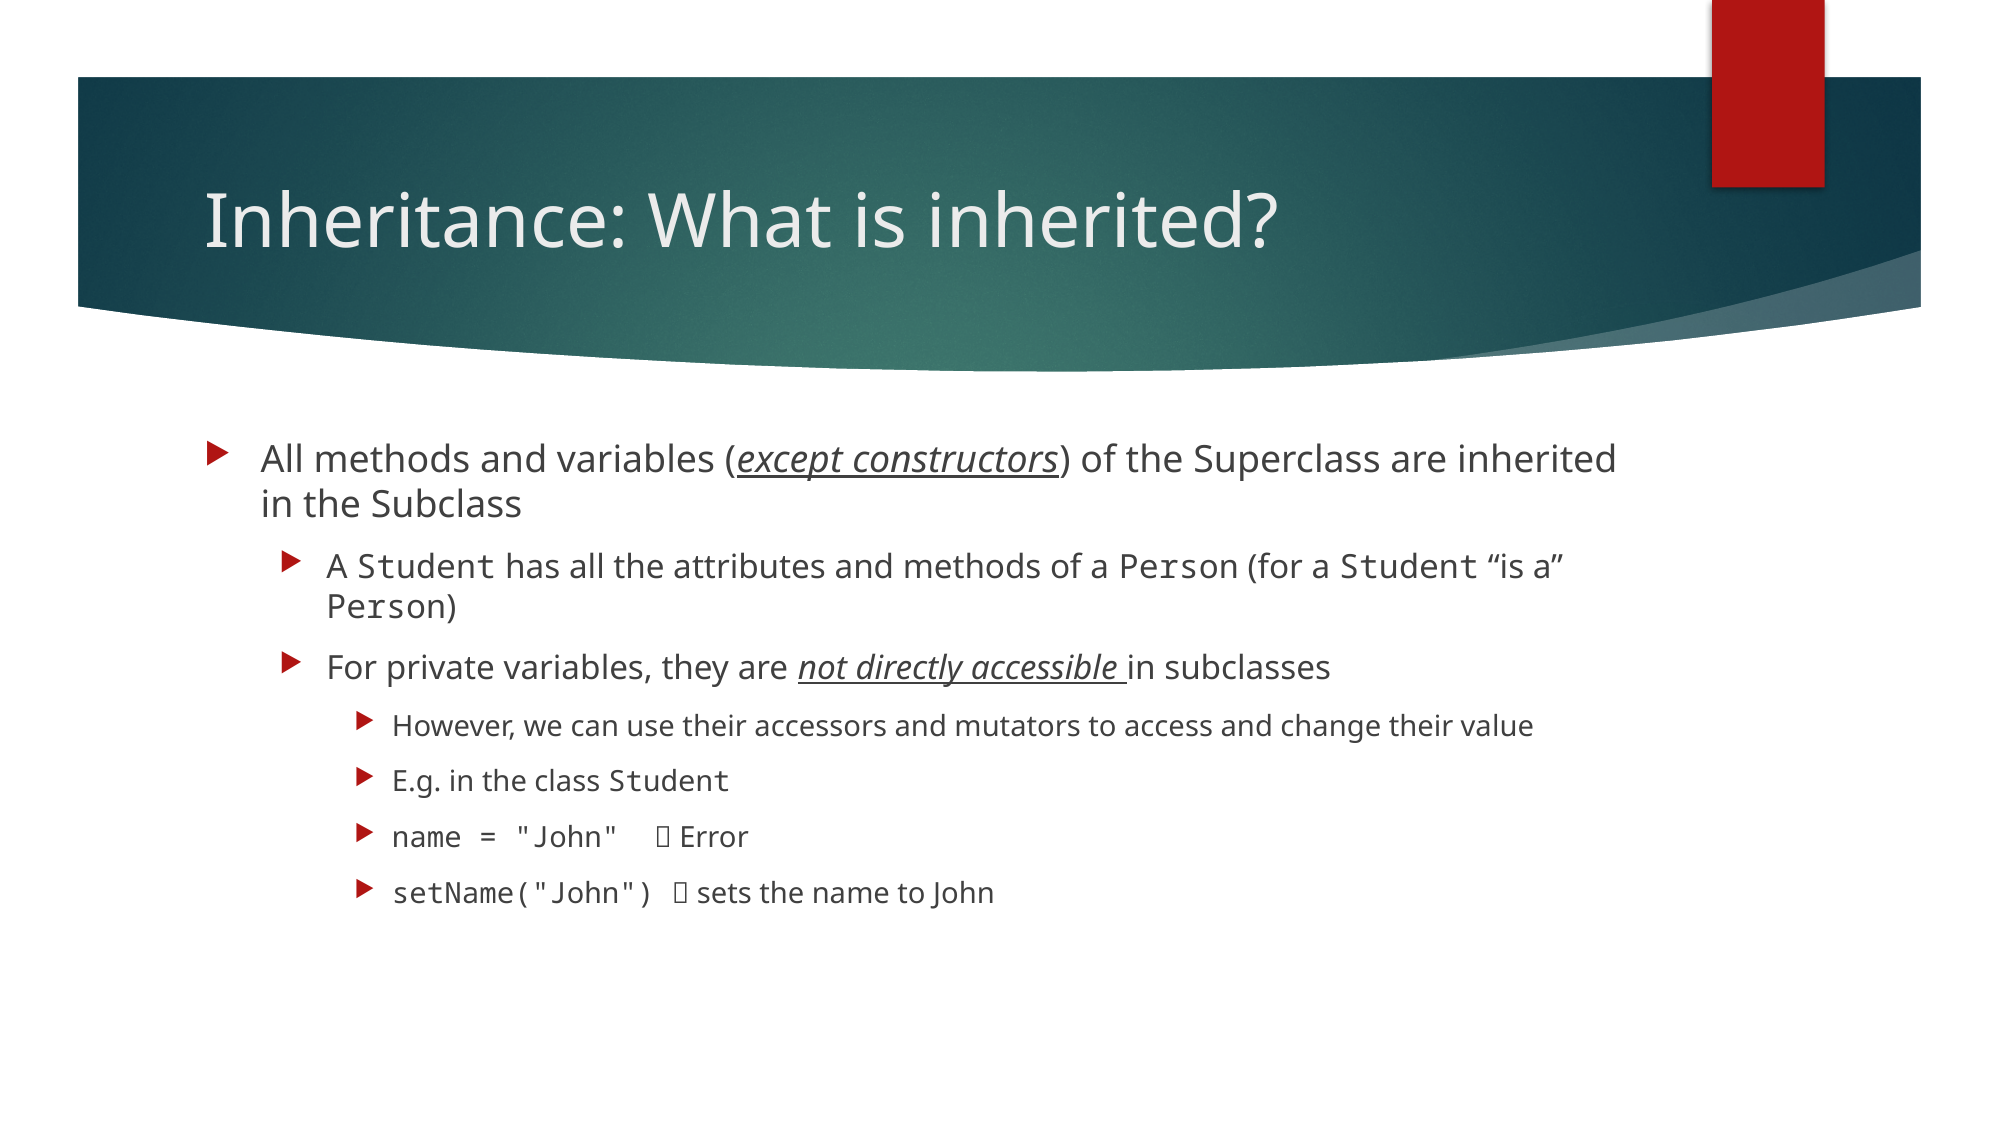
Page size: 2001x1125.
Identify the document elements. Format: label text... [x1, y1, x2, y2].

list All methods and variables (except constructors) of the Superclass are inherited in the Subclass A Student has all the attributes and methods of a Person (for a Student “is a” Person) For private variables, they are not directly accessible in subclasses However, we can use their accessors and mutators to access and change their value E.g. in the class Student name = "John"  Error setName("John")  sets the name to John [189, 427, 1638, 988]
title Inheritance: What is inherited? [189, 159, 1638, 276]
